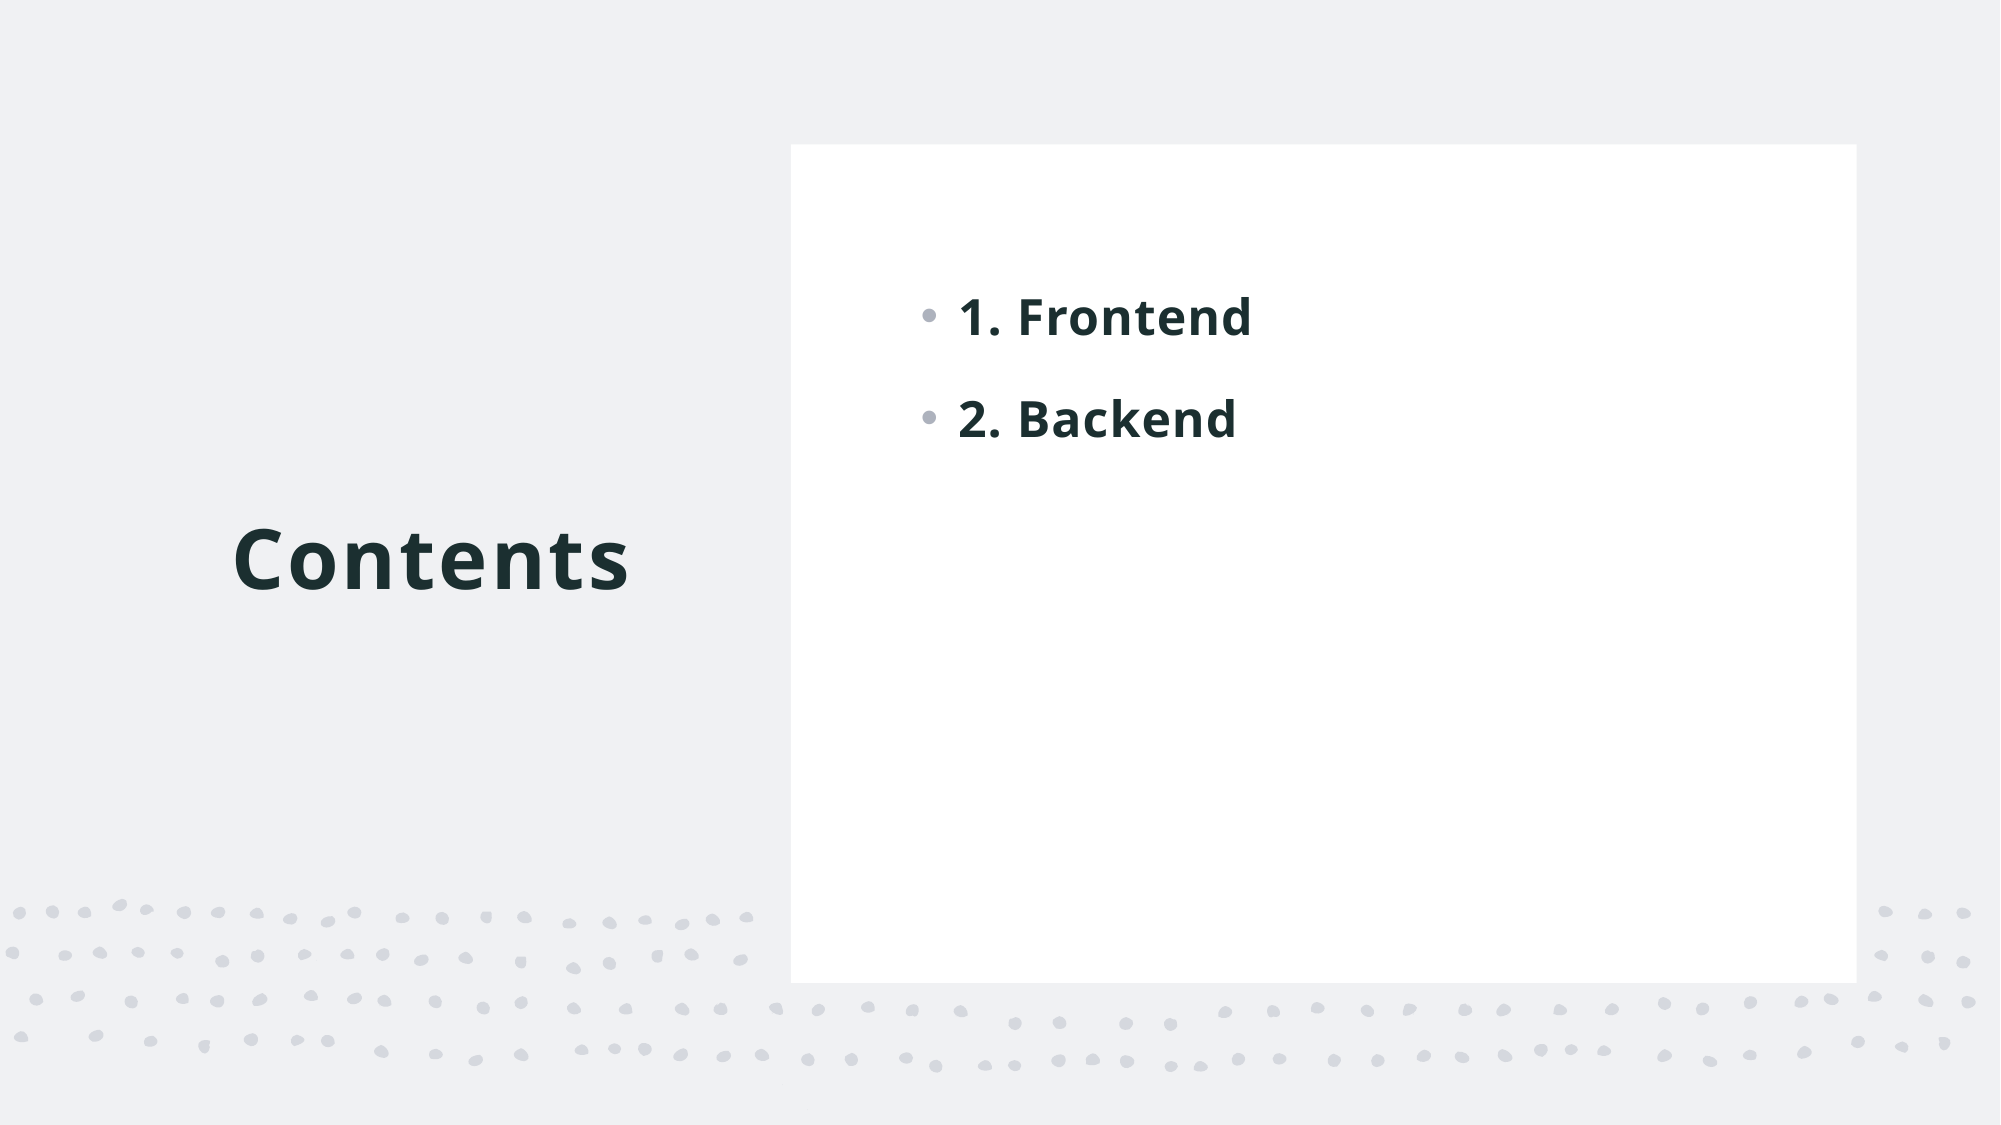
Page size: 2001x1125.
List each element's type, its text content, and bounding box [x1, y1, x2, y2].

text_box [1, 898, 1980, 1075]
title Contents [147, 267, 714, 842]
text_box [0, 0, 2000, 1125]
text_box [790, 143, 1858, 898]
list 1. Frontend 2. Backend [902, 246, 1741, 888]
